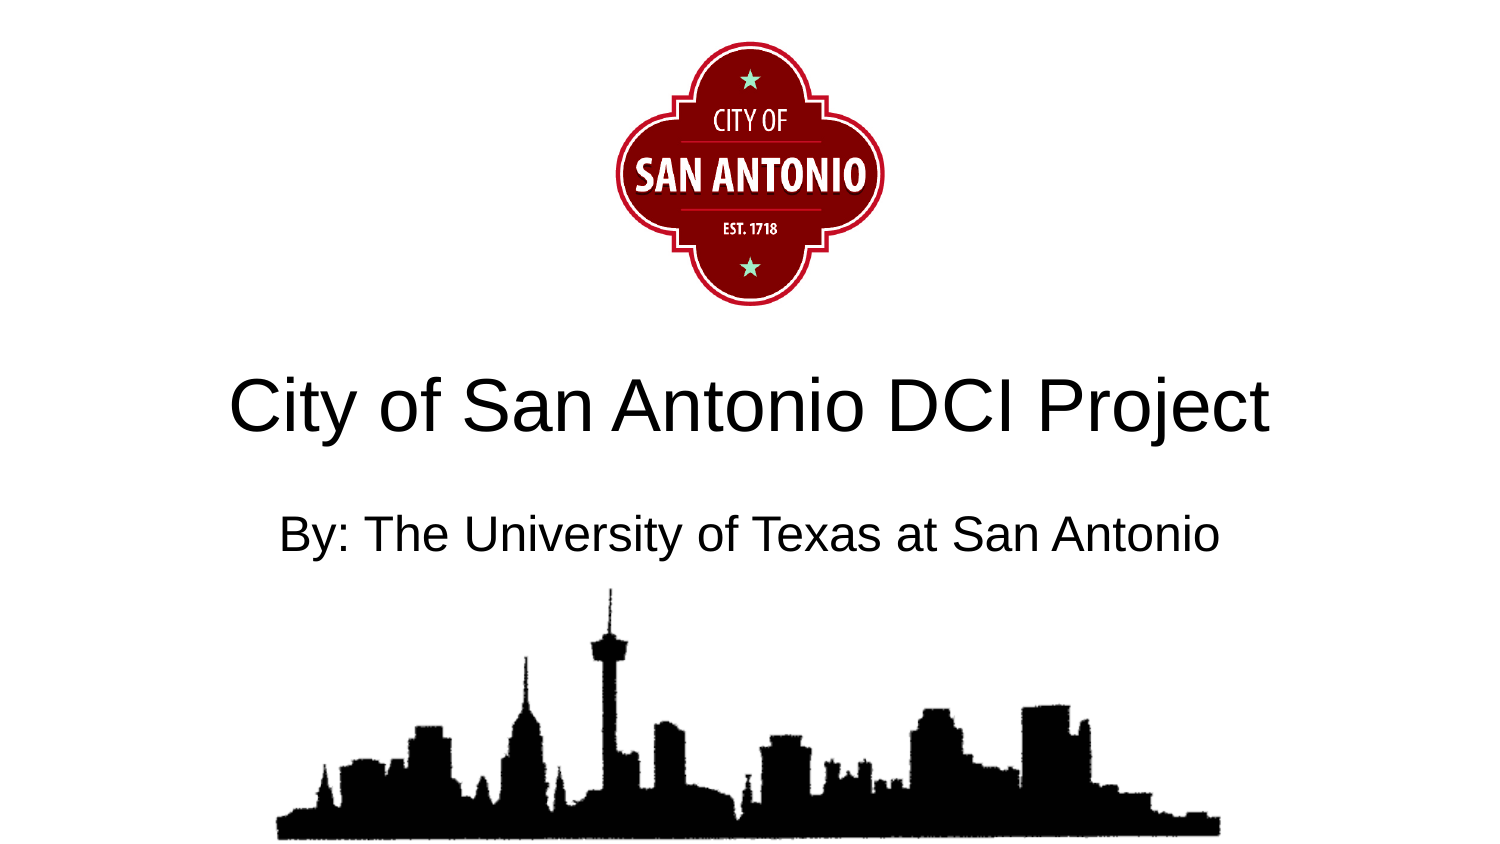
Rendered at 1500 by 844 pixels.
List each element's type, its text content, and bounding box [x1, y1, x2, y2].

subtitle By: The University of Texas at San Antonio [51, 486, 1449, 617]
picture [615, 40, 885, 306]
picture [270, 579, 1230, 844]
title City of San Antonio DCI Project [51, 331, 1449, 462]
